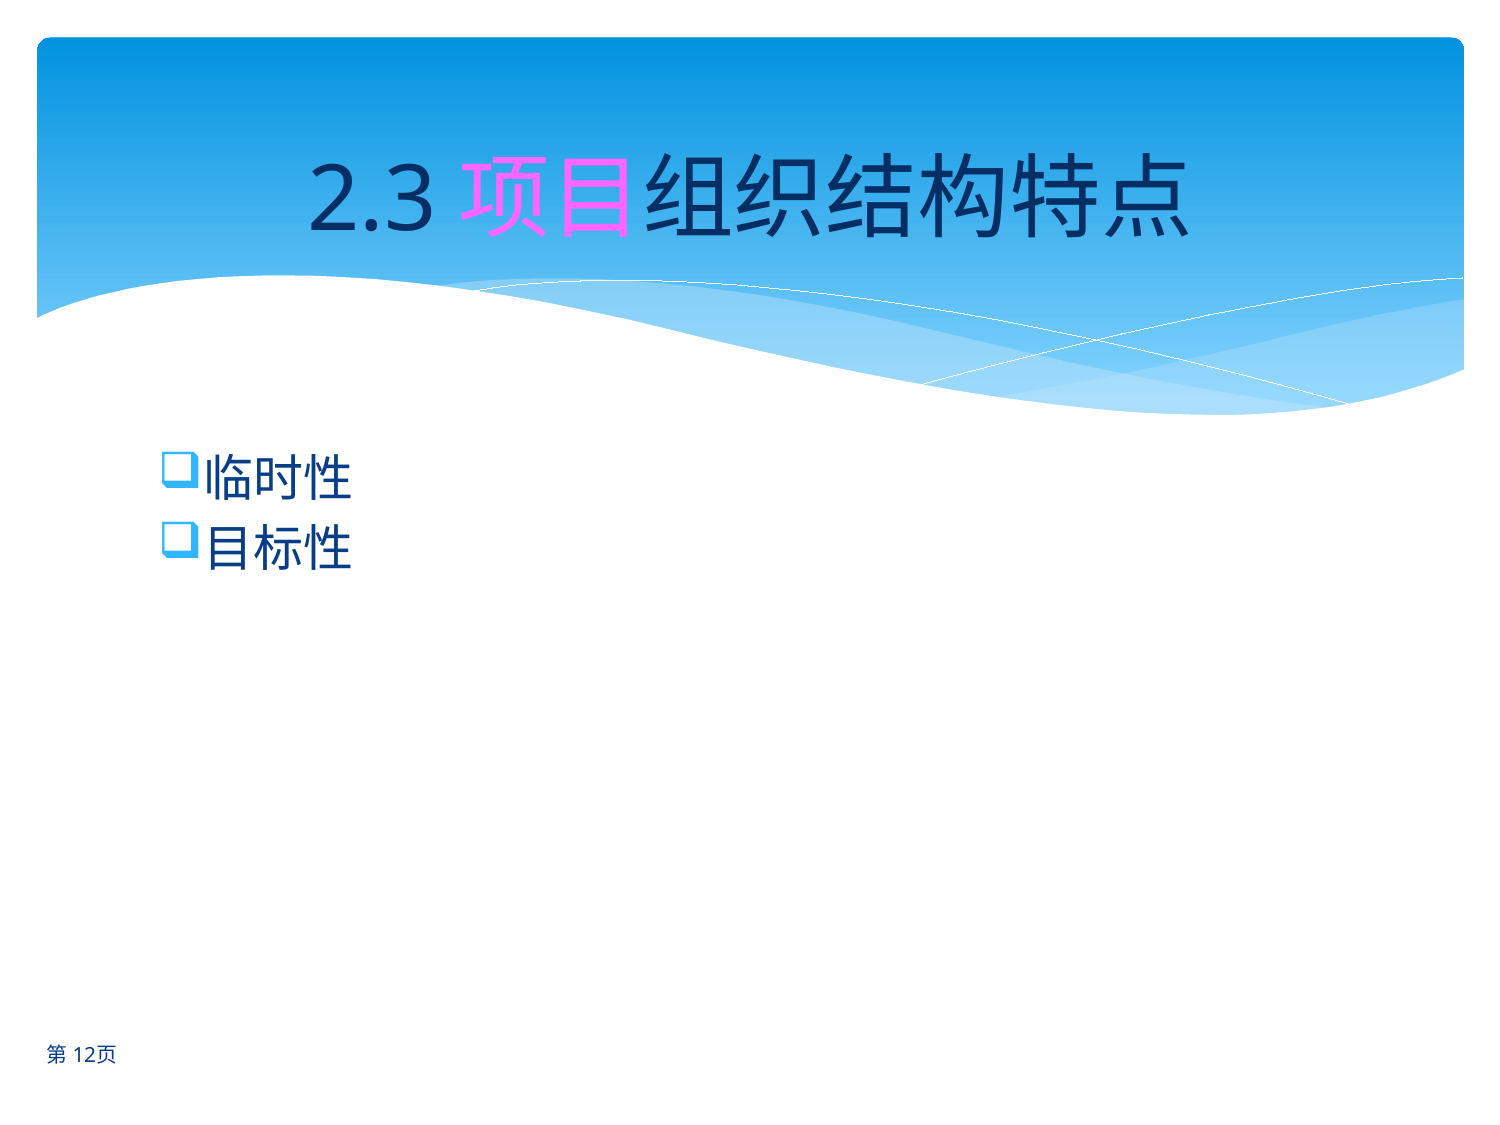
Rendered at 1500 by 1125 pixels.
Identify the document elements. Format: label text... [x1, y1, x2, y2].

list 临时性 目标性 [143, 438, 1359, 1005]
title 2.3项目组织结构特点 [112, 99, 1388, 288]
footer 第12页 [31, 1025, 653, 1086]
